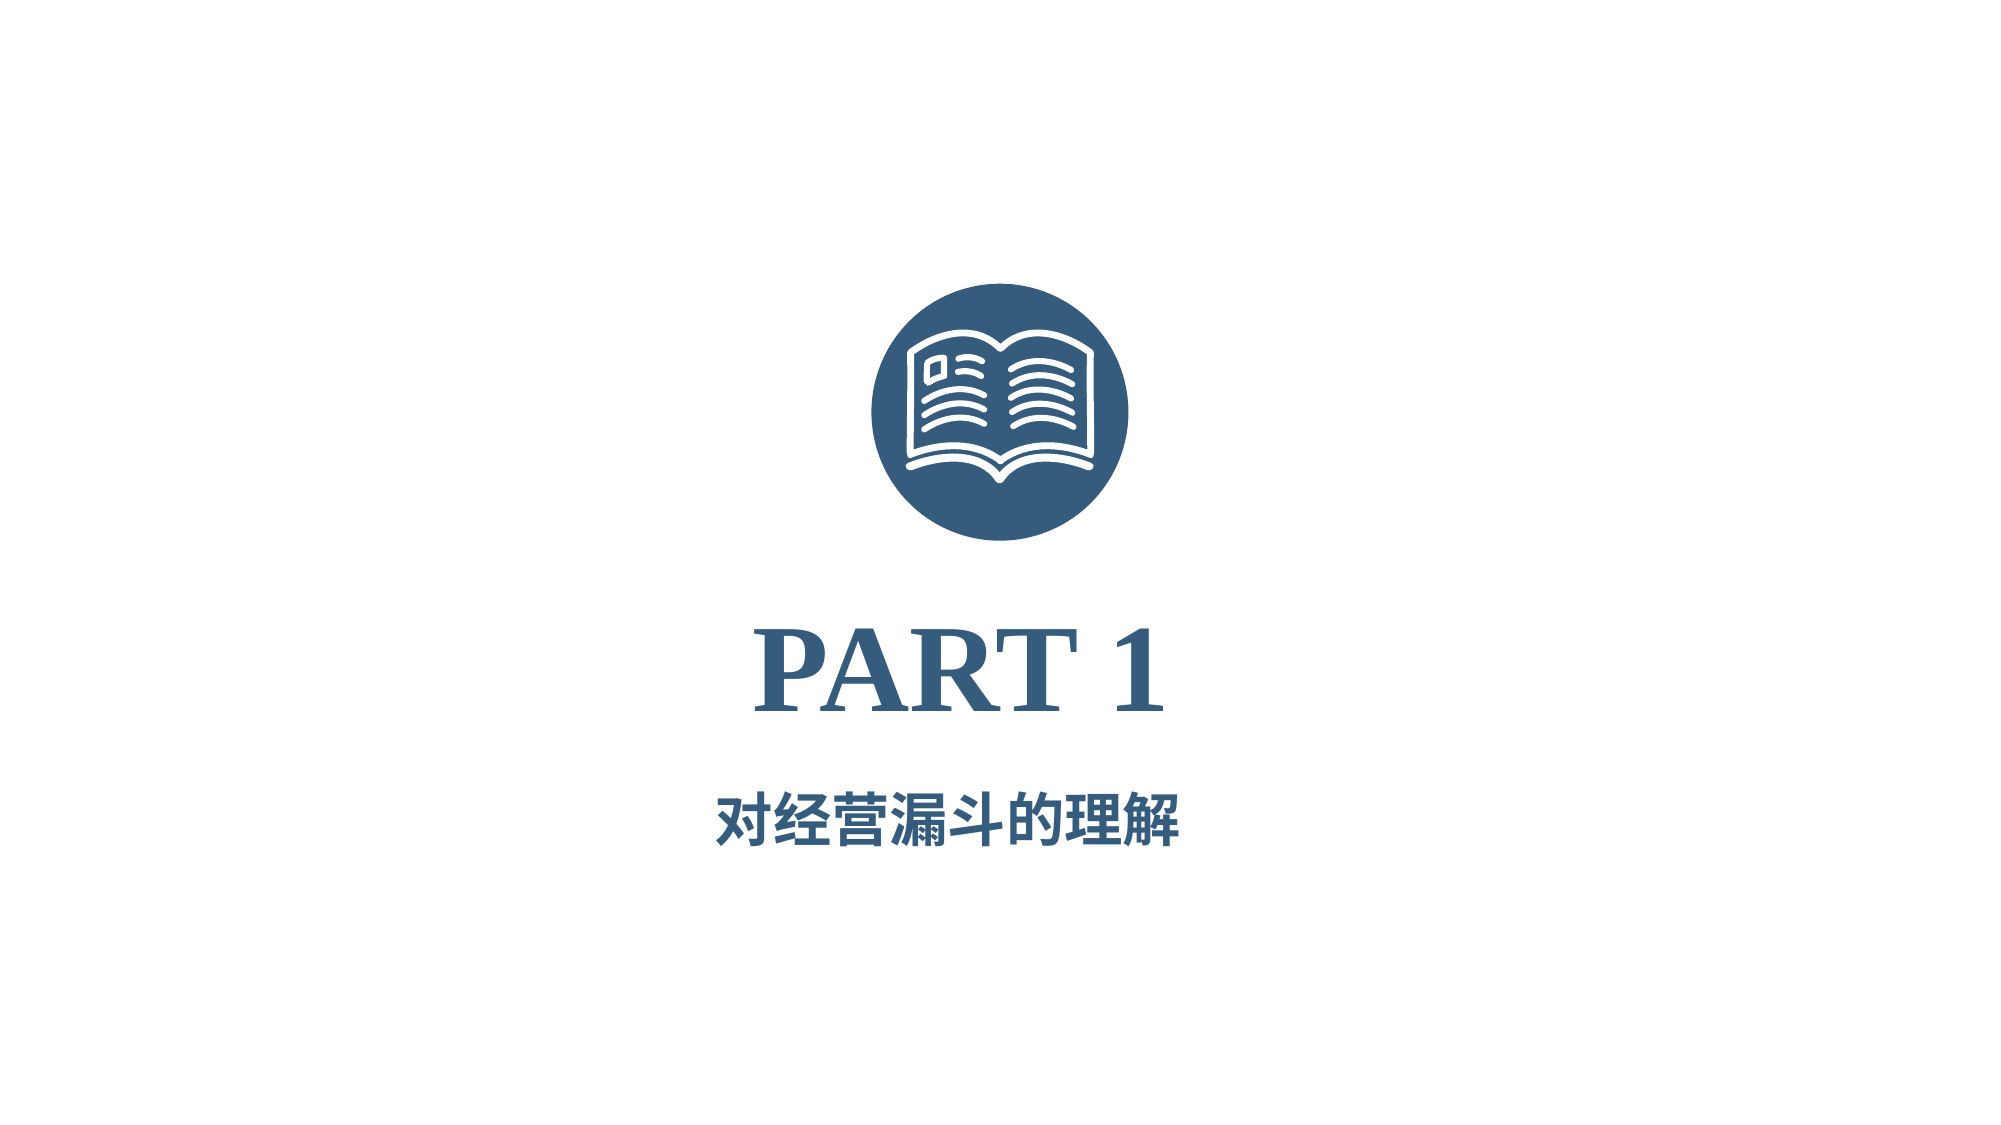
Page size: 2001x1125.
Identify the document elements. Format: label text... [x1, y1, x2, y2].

text_box [870, 282, 1130, 542]
text_box PART 1 [752, 586, 1248, 737]
text_box [905, 453, 1094, 484]
text_box [906, 329, 1095, 465]
text_box 对经营漏斗的理解 [700, 776, 1300, 861]
